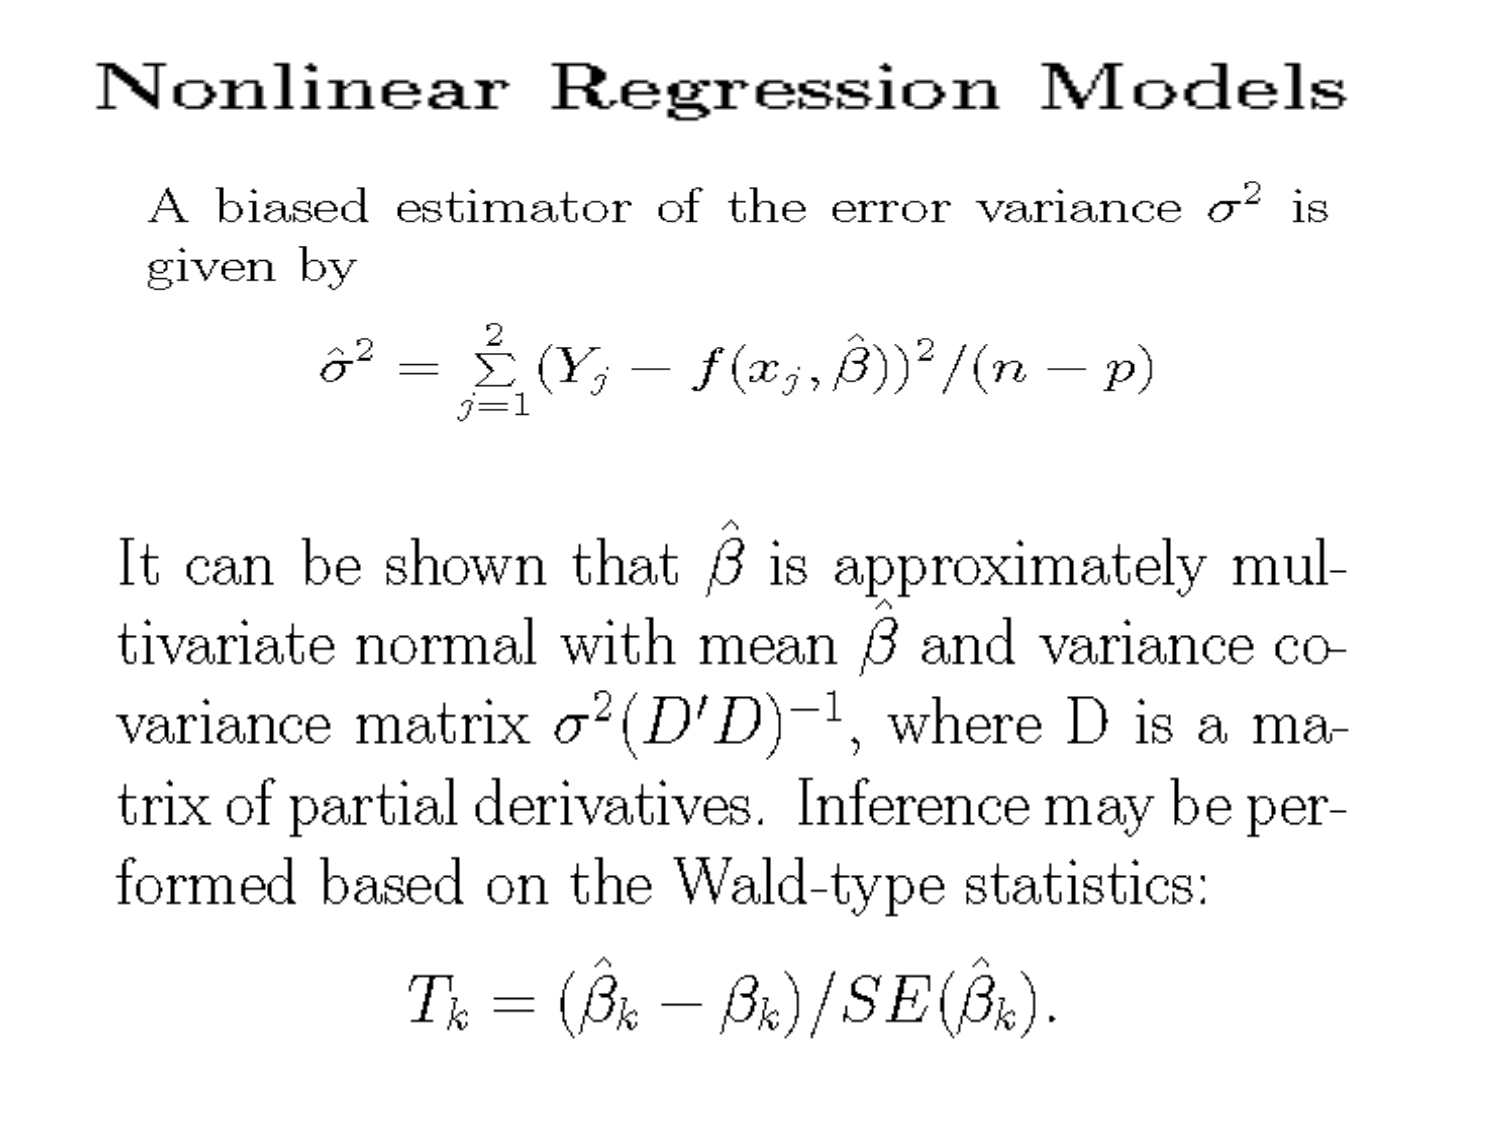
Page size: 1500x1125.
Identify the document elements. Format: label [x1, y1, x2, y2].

title [74, 44, 1426, 151]
list [74, 162, 1426, 438]
picture [62, 512, 1376, 1055]
